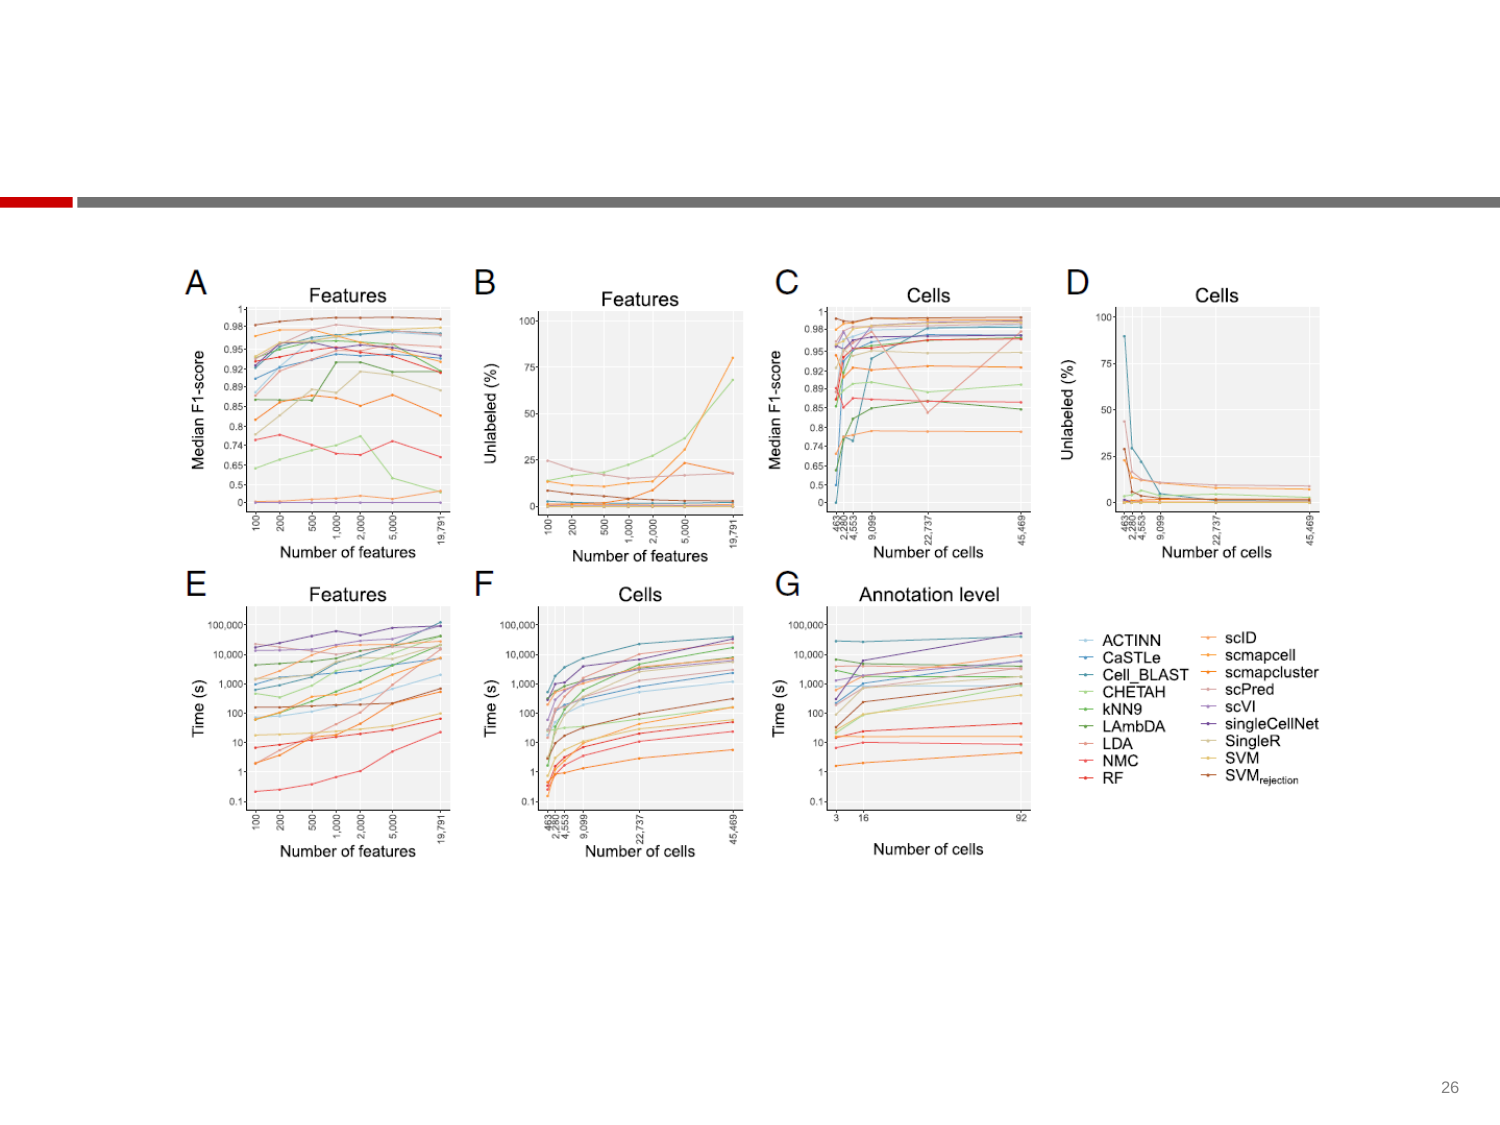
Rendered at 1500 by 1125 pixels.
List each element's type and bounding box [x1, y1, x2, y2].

picture [171, 260, 1329, 865]
